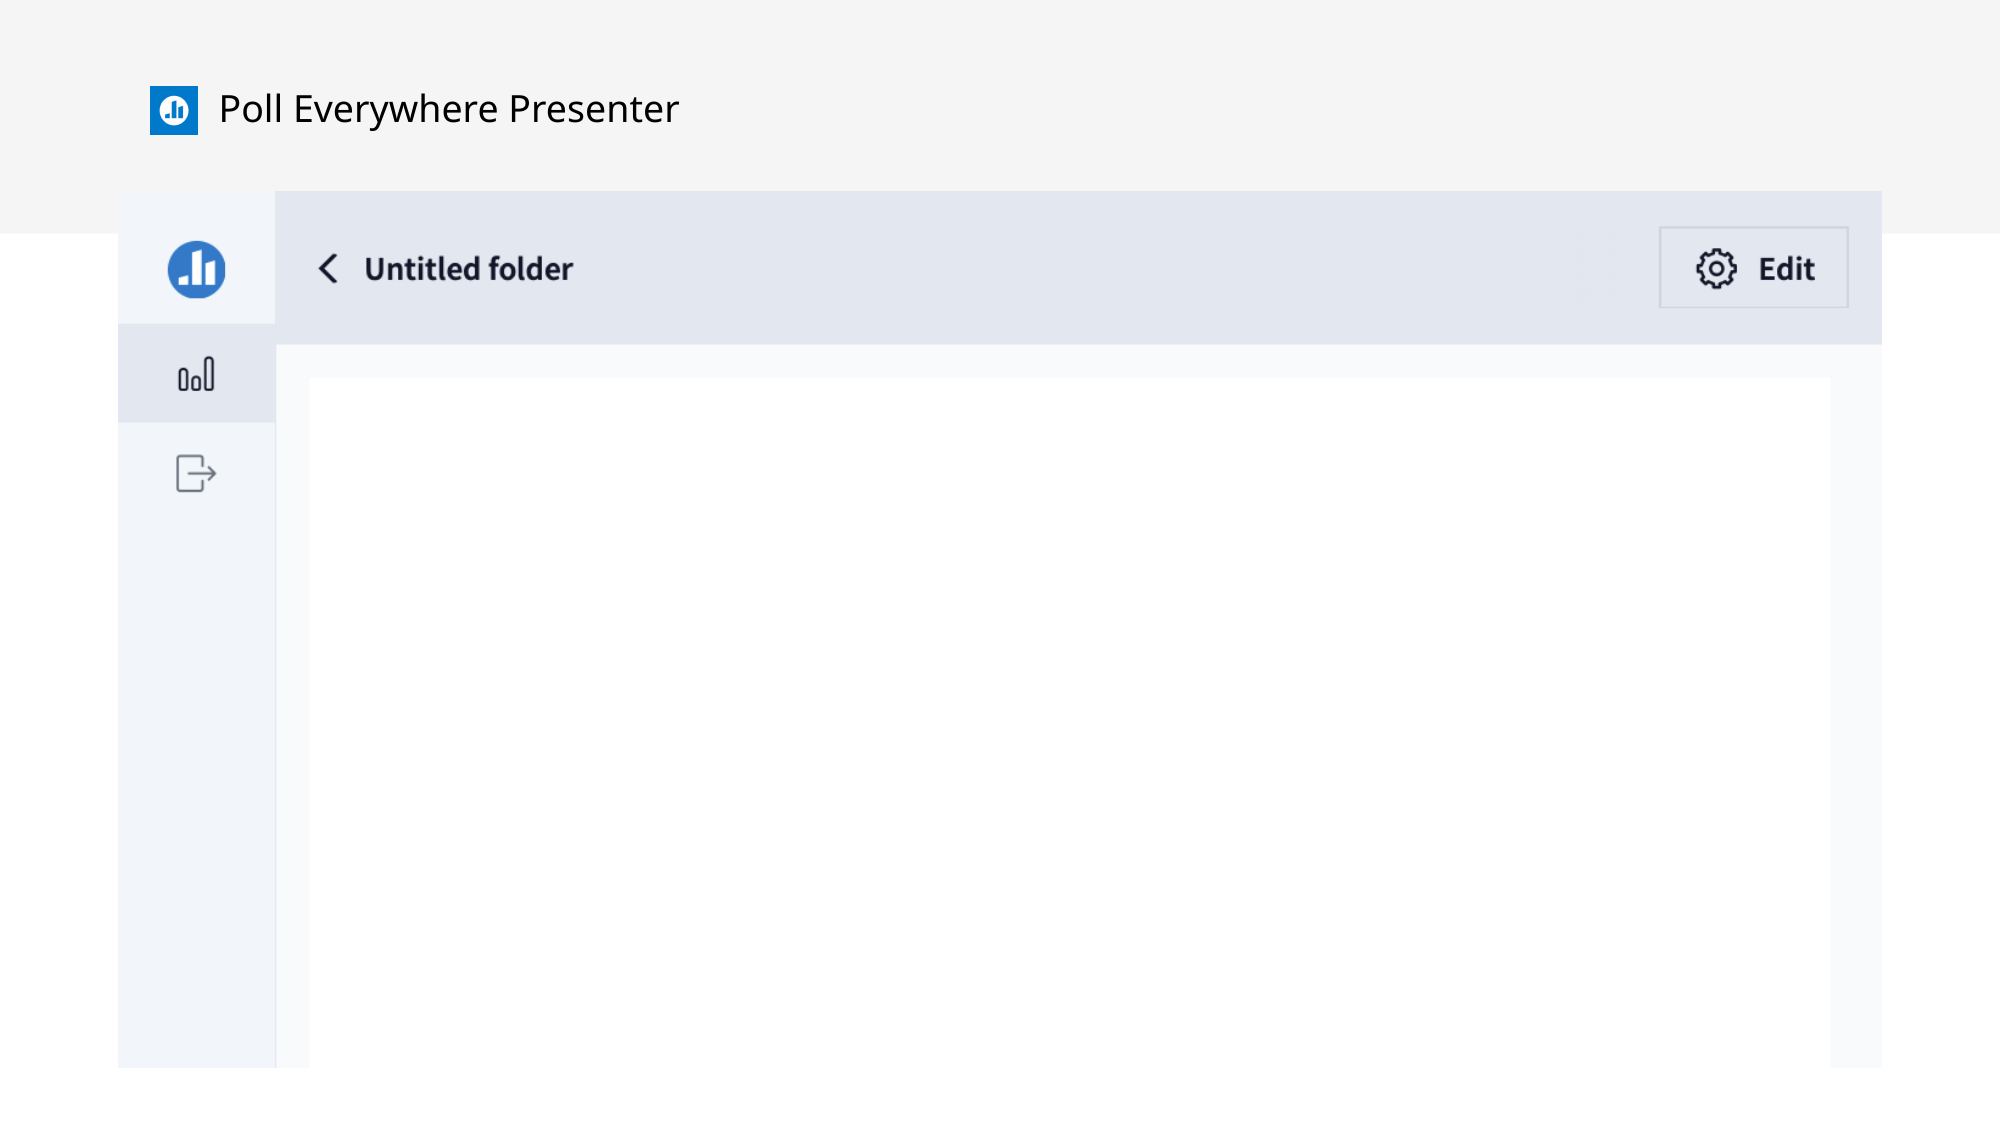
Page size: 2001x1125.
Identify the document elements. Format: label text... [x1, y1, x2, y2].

picture [149, 86, 198, 135]
picture [118, 191, 1882, 1068]
title Poll Everywhere Presenter [0, 0, 2000, 235]
